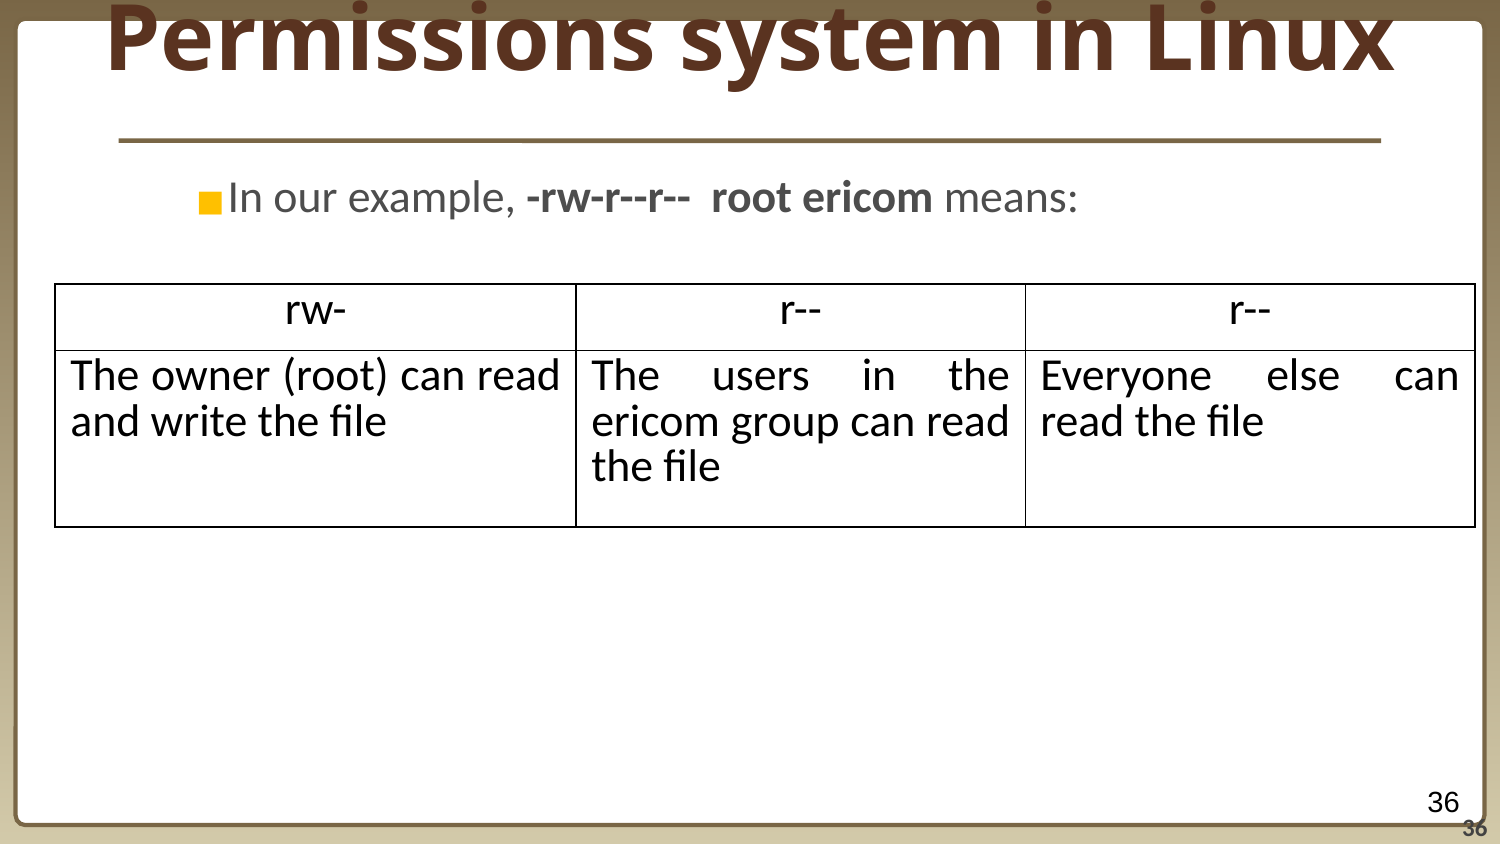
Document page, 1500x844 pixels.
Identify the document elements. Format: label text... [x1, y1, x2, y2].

table_header r-- [577, 285, 1025, 350]
table_header r-- [1026, 285, 1474, 350]
table_cell Everyone else can read the file [1026, 351, 1474, 526]
table_cell The users in the ericom group can read the file [577, 351, 1025, 526]
title Permissions system in Linux [0, 18, 1500, 160]
list In our example, -rw-r--r-- root ericom means: [25, 159, 1475, 722]
slide_number ‹#› [1125, 775, 1475, 835]
table_header rw- [56, 285, 575, 350]
table_cell The owner (root) can read and write the file [56, 351, 575, 526]
